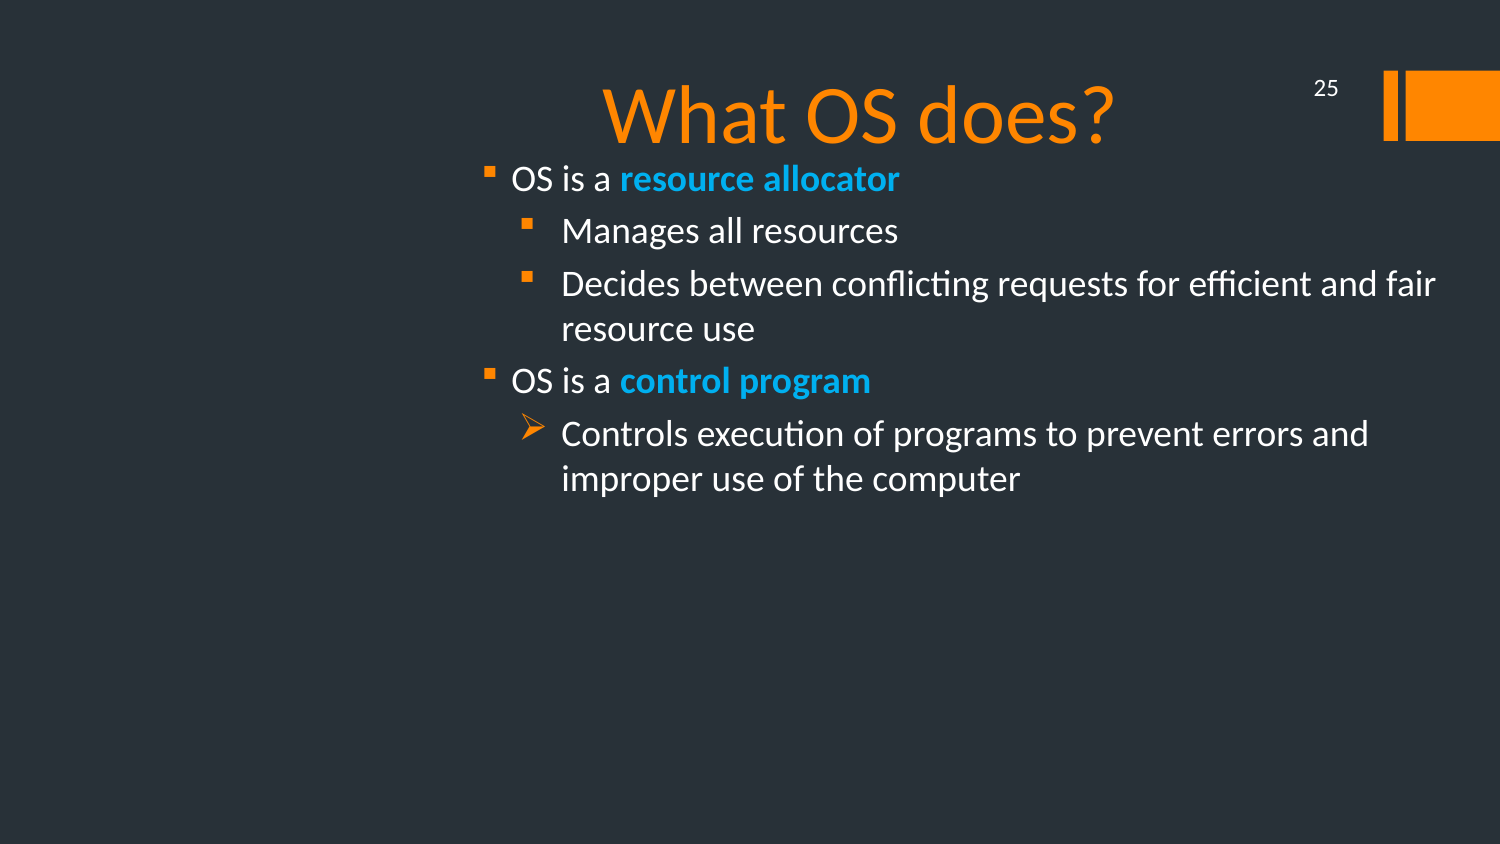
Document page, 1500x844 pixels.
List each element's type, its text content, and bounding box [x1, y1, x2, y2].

slide_number 25 [1199, 67, 1355, 105]
text_box OS is a resource allocator Manages all resources Decides between conflicting requests for efficient and fair resource use OS is a control program Controls execution of programs to prevent errors and improper use of the computer [458, 146, 1488, 844]
title What OS does? [587, 21, 1350, 146]
